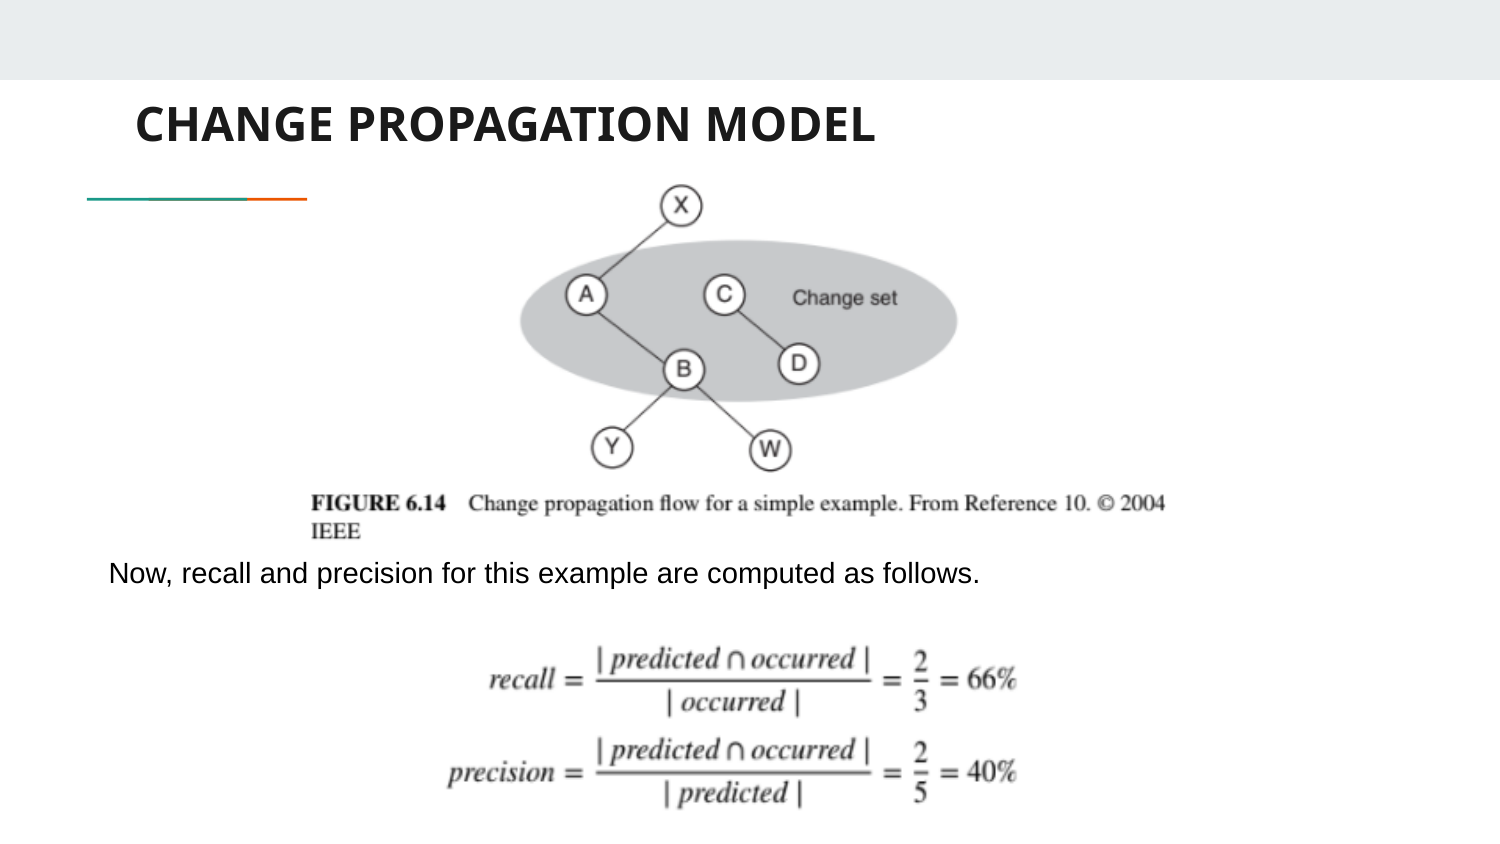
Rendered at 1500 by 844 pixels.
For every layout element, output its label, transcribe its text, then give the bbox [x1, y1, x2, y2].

picture [311, 172, 1170, 545]
title CHANGE PROPAGATION MODEL [119, 78, 1381, 167]
picture [271, 629, 1170, 820]
text_box Now, recall and precision for this example are computed as follows. [93, 538, 1407, 639]
